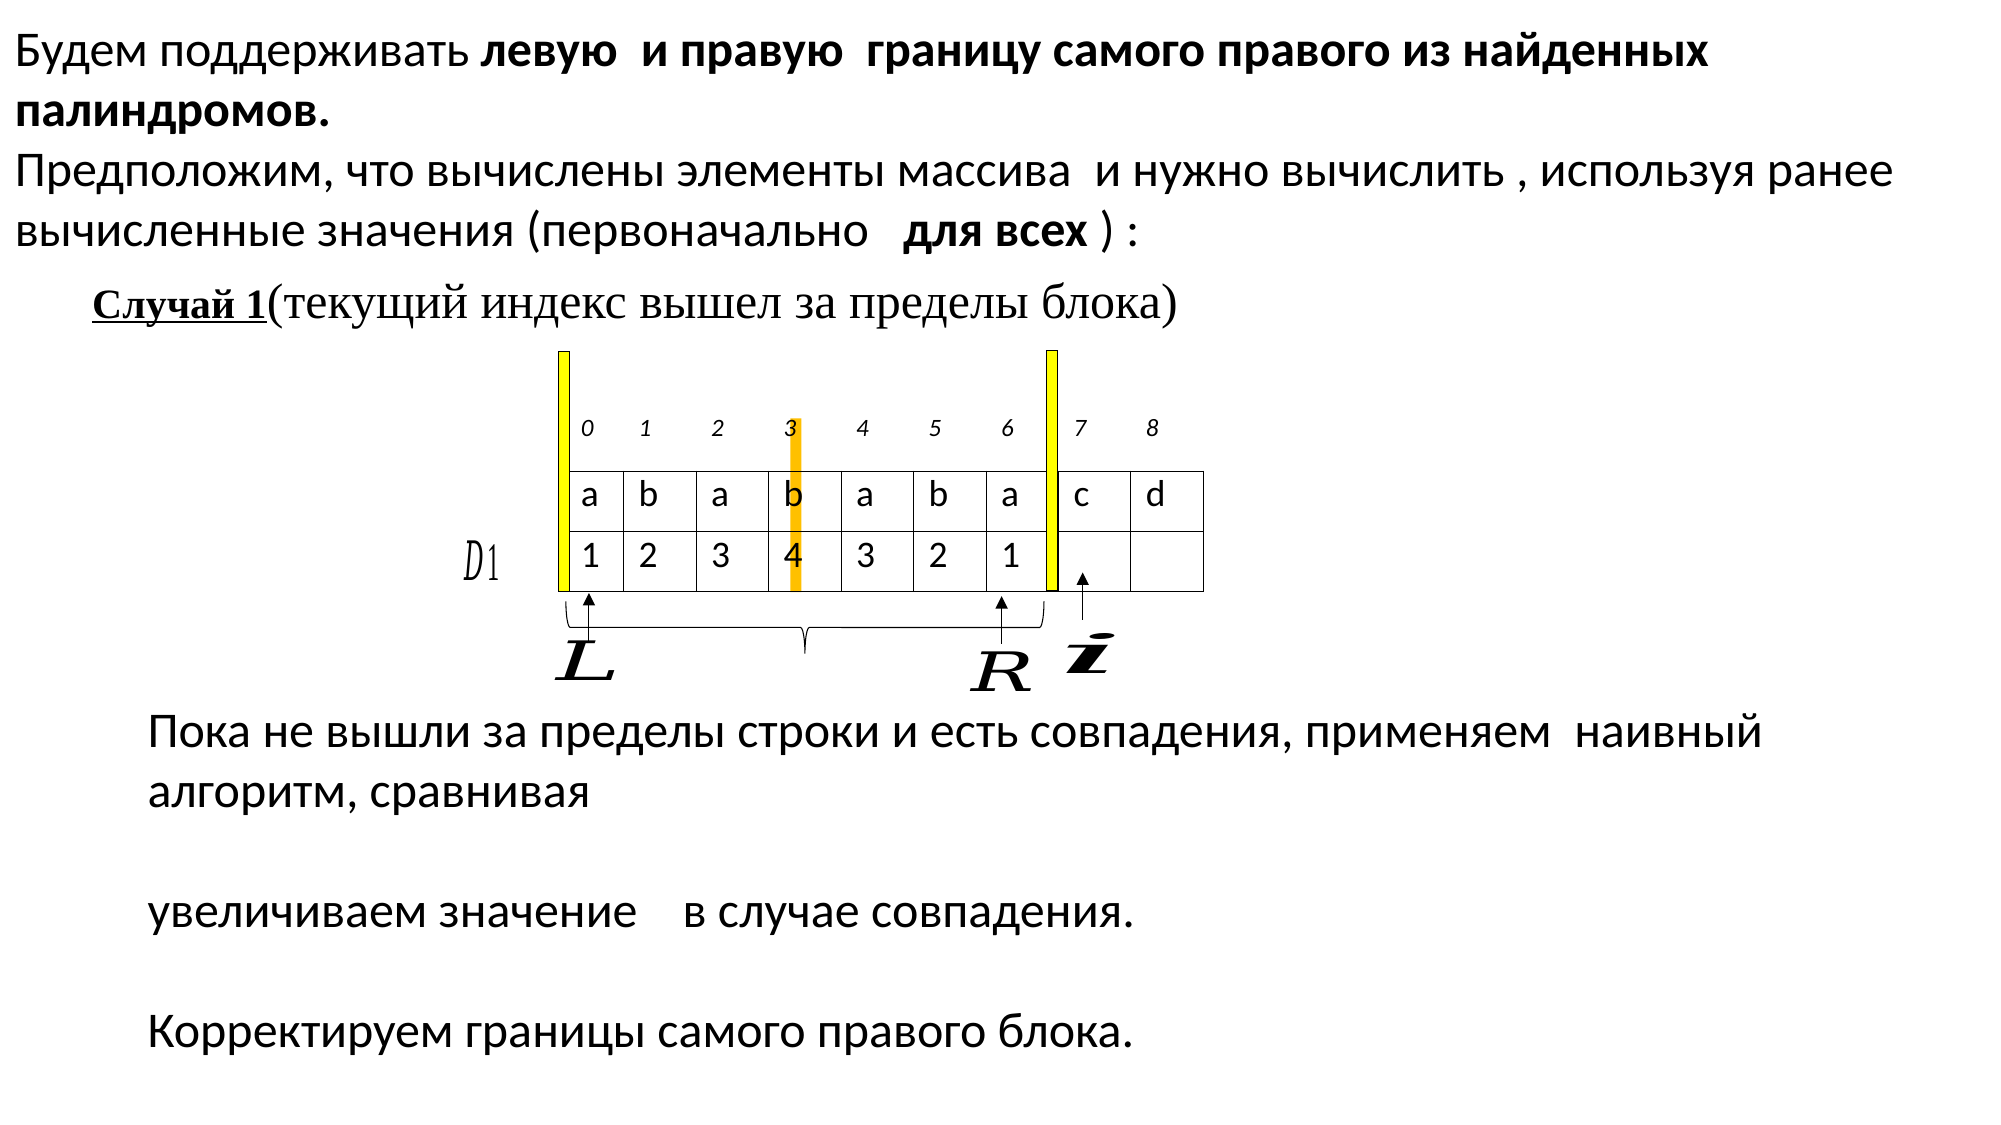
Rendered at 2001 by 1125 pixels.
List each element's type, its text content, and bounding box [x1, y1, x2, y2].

table_header 2 [696, 411, 769, 471]
table_cell [1059, 532, 1130, 591]
table_cell 3 [697, 532, 768, 591]
table_cell c [1059, 472, 1130, 531]
table_header 8 [1131, 411, 1203, 471]
table_cell 1 [570, 532, 623, 591]
table_cell b [624, 472, 696, 531]
table_cell a [842, 472, 913, 531]
table_cell b [769, 472, 841, 531]
text_box [589, 601, 1001, 654]
text_box [1046, 350, 1058, 591]
table_cell a [697, 472, 768, 531]
table_header 5 [914, 411, 986, 471]
table_cell 1 [987, 532, 1046, 591]
table_header 6 [986, 411, 1046, 471]
text_box [1002, 601, 1045, 629]
table_header 4 [841, 411, 914, 471]
table_header 1 [624, 411, 696, 471]
table_cell a [570, 472, 623, 531]
table_header 0 [570, 411, 624, 471]
table_header 3 [769, 411, 841, 471]
table_cell [1131, 532, 1203, 591]
table_cell 2 [624, 532, 696, 591]
table_cell 4 [769, 532, 841, 591]
table_cell d [1131, 472, 1203, 531]
table_cell 3 [842, 532, 913, 591]
table_cell a [987, 472, 1046, 531]
table_cell b [914, 472, 986, 531]
text_box [565, 601, 588, 628]
text_box [558, 351, 570, 592]
table_header 7 [1058, 411, 1131, 471]
table_cell 2 [914, 532, 986, 591]
